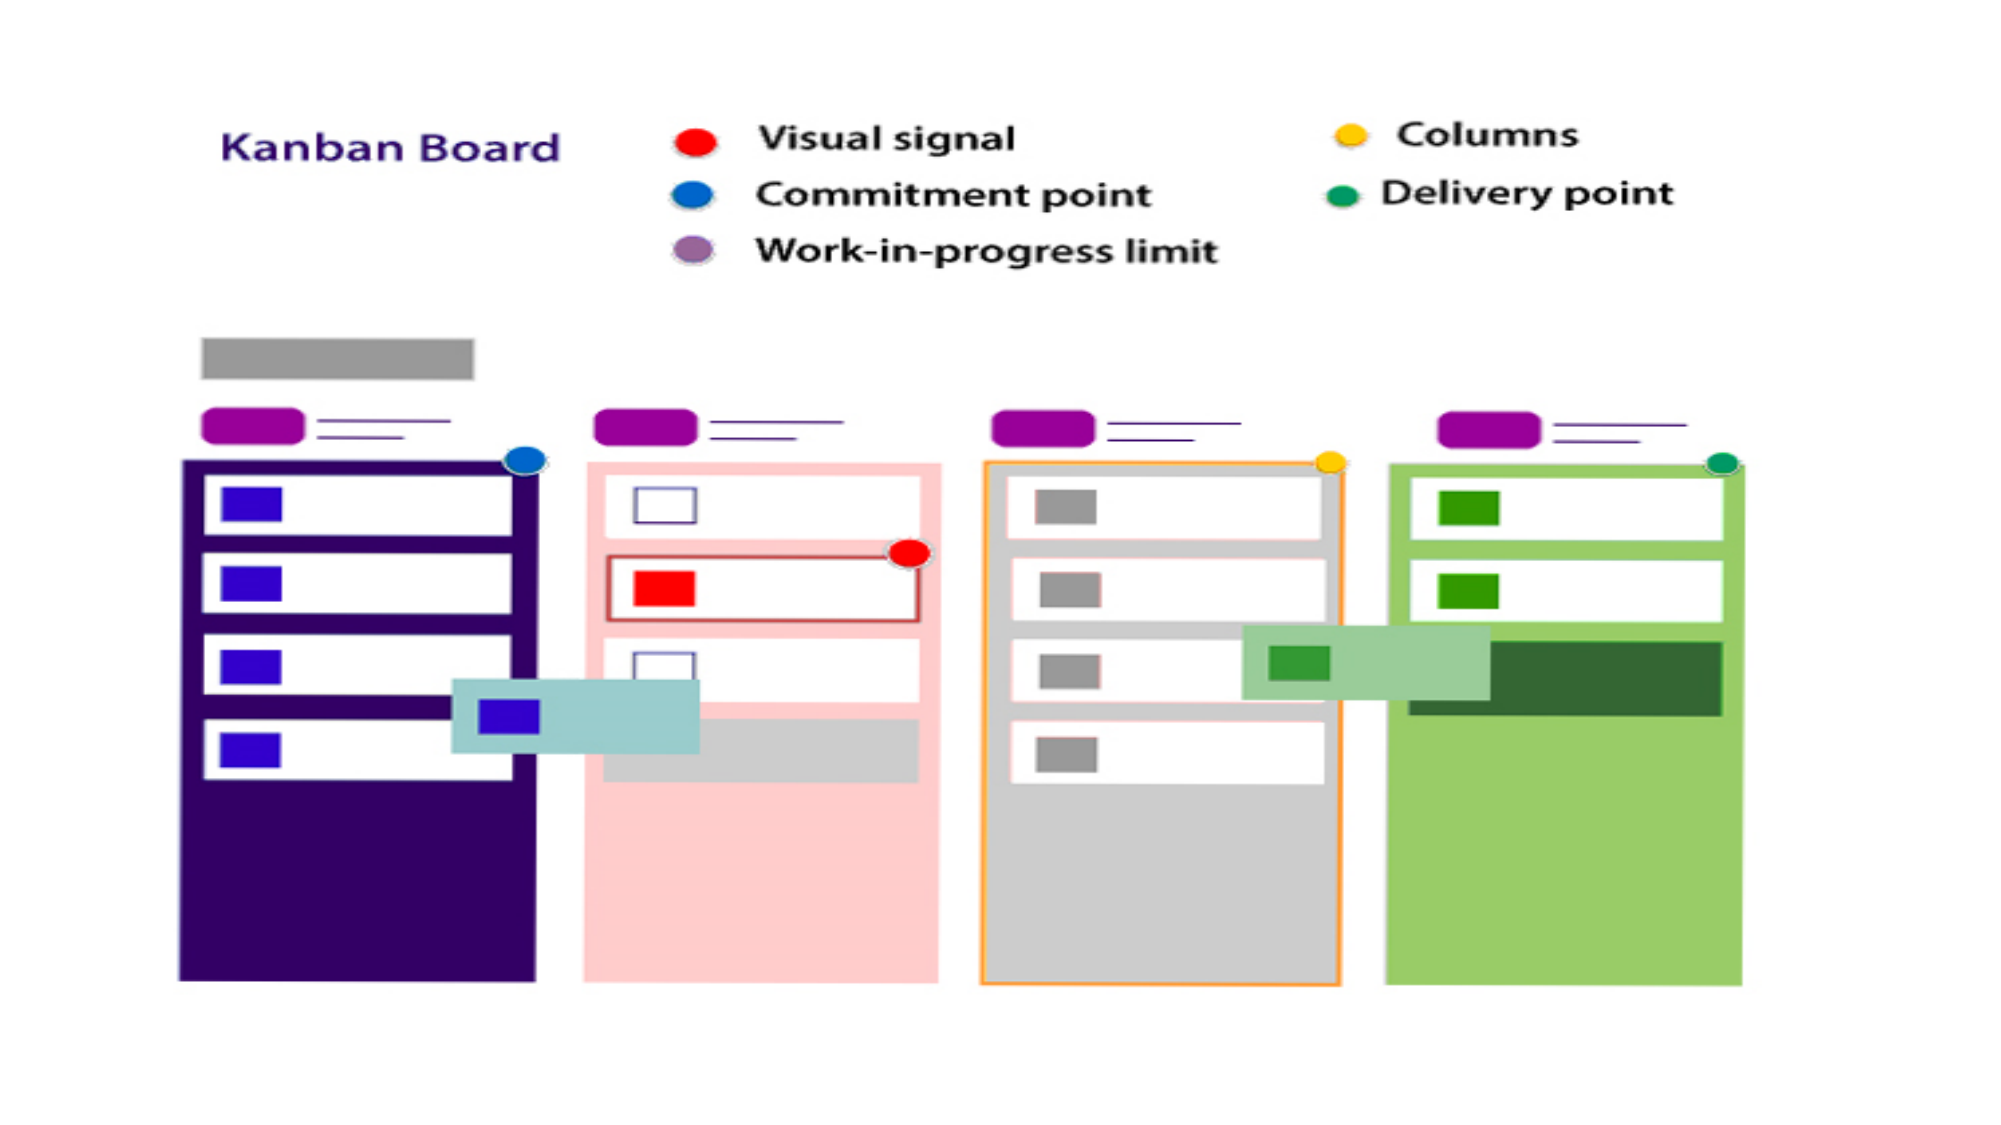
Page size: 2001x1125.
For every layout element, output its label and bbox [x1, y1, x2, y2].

list [154, 116, 1762, 1048]
